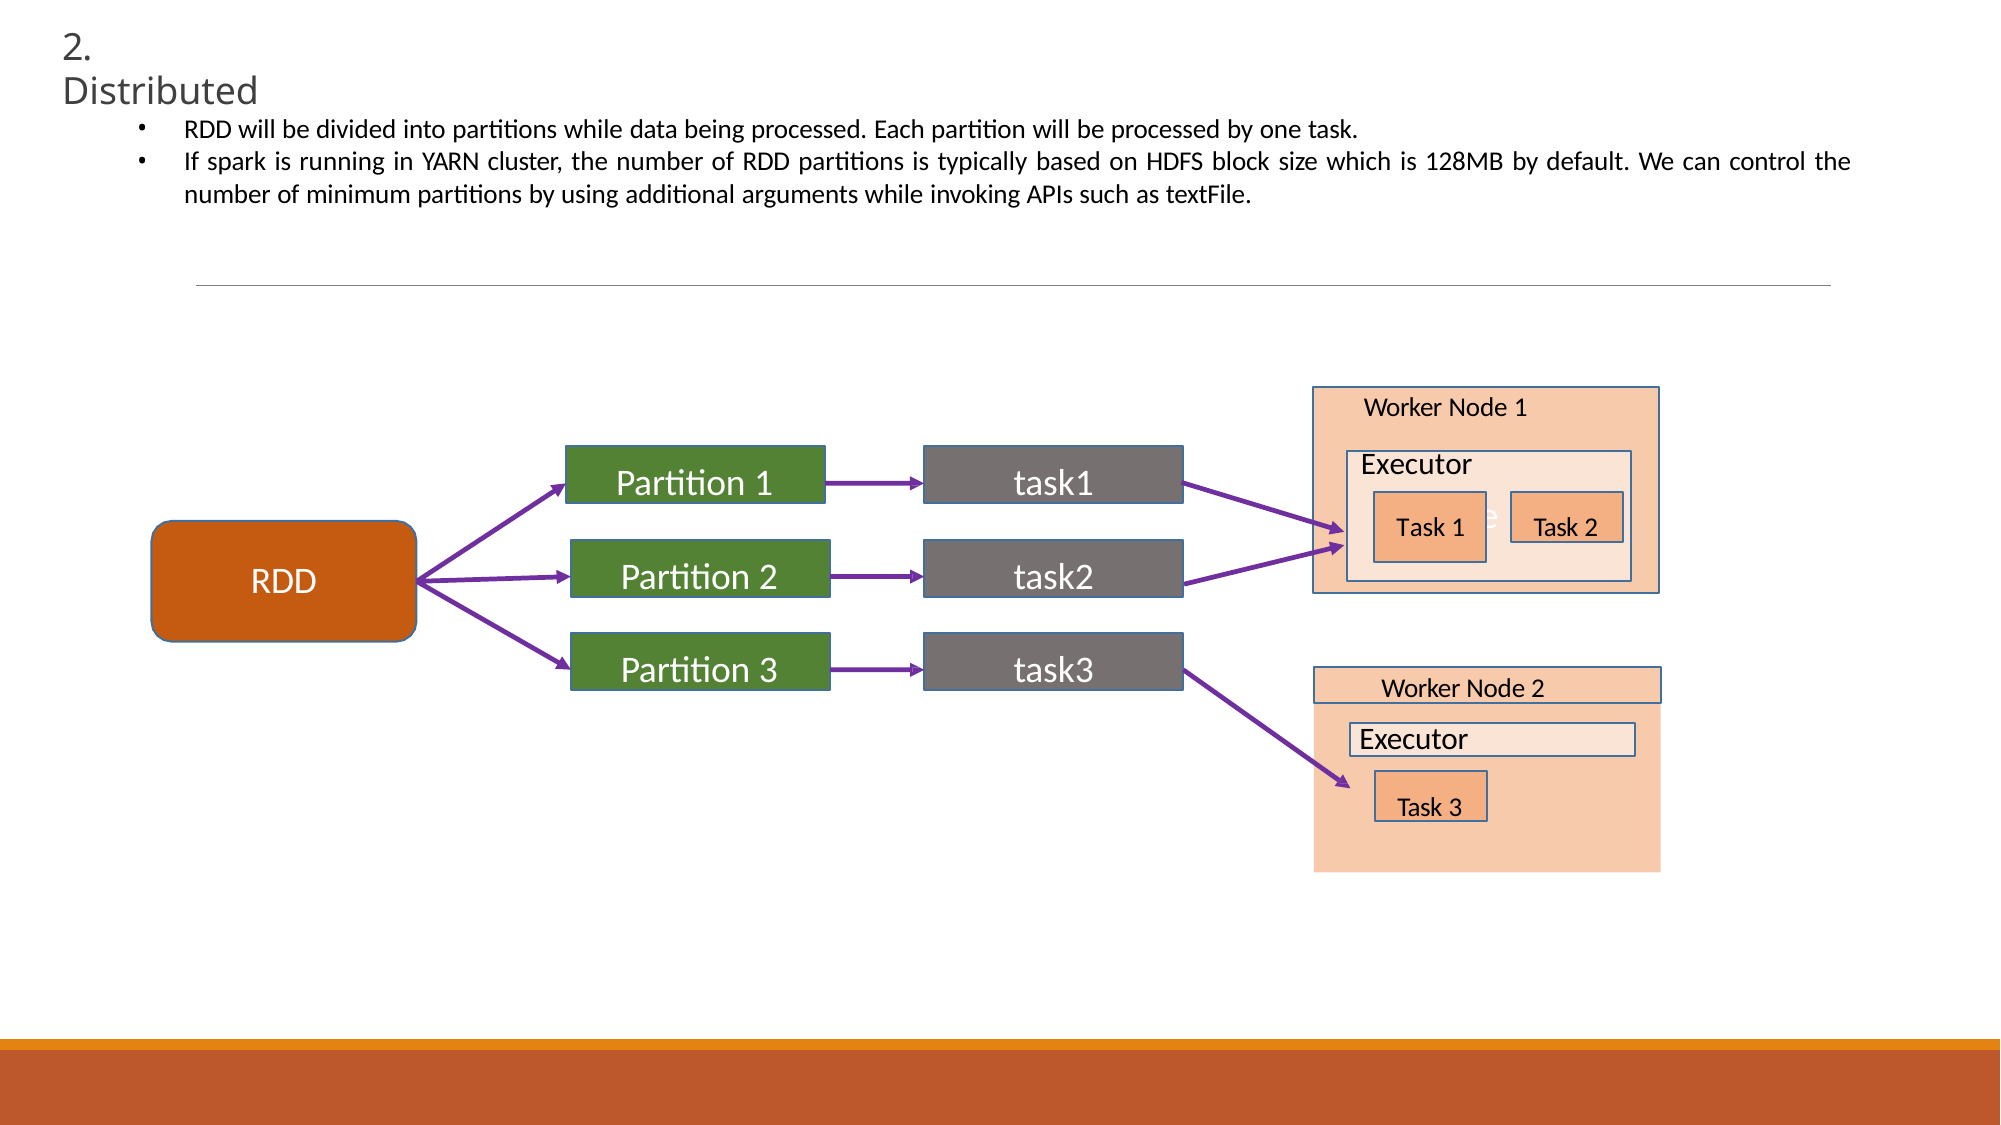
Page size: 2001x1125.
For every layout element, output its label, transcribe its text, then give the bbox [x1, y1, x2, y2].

text_box task2 [923, 539, 1184, 597]
text_box RDD will be divided into partitions while data being processed. Each partition will be processed by one task. If spark is running in YARN cluster, the number of RDD partitions is typically based on HDFS block size which is 128MB by default. We can control the number of minimum partitions by using additional arguments while invoking APIs such as textFile. [135, 109, 1872, 209]
text_box task1 [923, 446, 1184, 504]
text_box [825, 476, 925, 491]
text_box Worker Node 2 [1313, 666, 1661, 703]
text_box Partition 1 [565, 446, 826, 504]
text_box [427, 483, 571, 670]
text_box [1313, 703, 1661, 873]
text_box Partition 2 [570, 539, 830, 597]
text_box [1181, 667, 1351, 789]
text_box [149, 519, 419, 644]
text_box Task 3 [1374, 771, 1488, 822]
text_box [830, 569, 925, 584]
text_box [1311, 385, 1662, 595]
text_box [830, 662, 925, 677]
title 2. Distributed [60, 0, 277, 113]
text_box Executor [1350, 723, 1635, 756]
text_box [1180, 480, 1308, 524]
text_box Partition 3 [570, 632, 830, 690]
text_box [1183, 551, 1308, 587]
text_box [1372, 490, 1488, 565]
text_box task3 [923, 632, 1184, 690]
